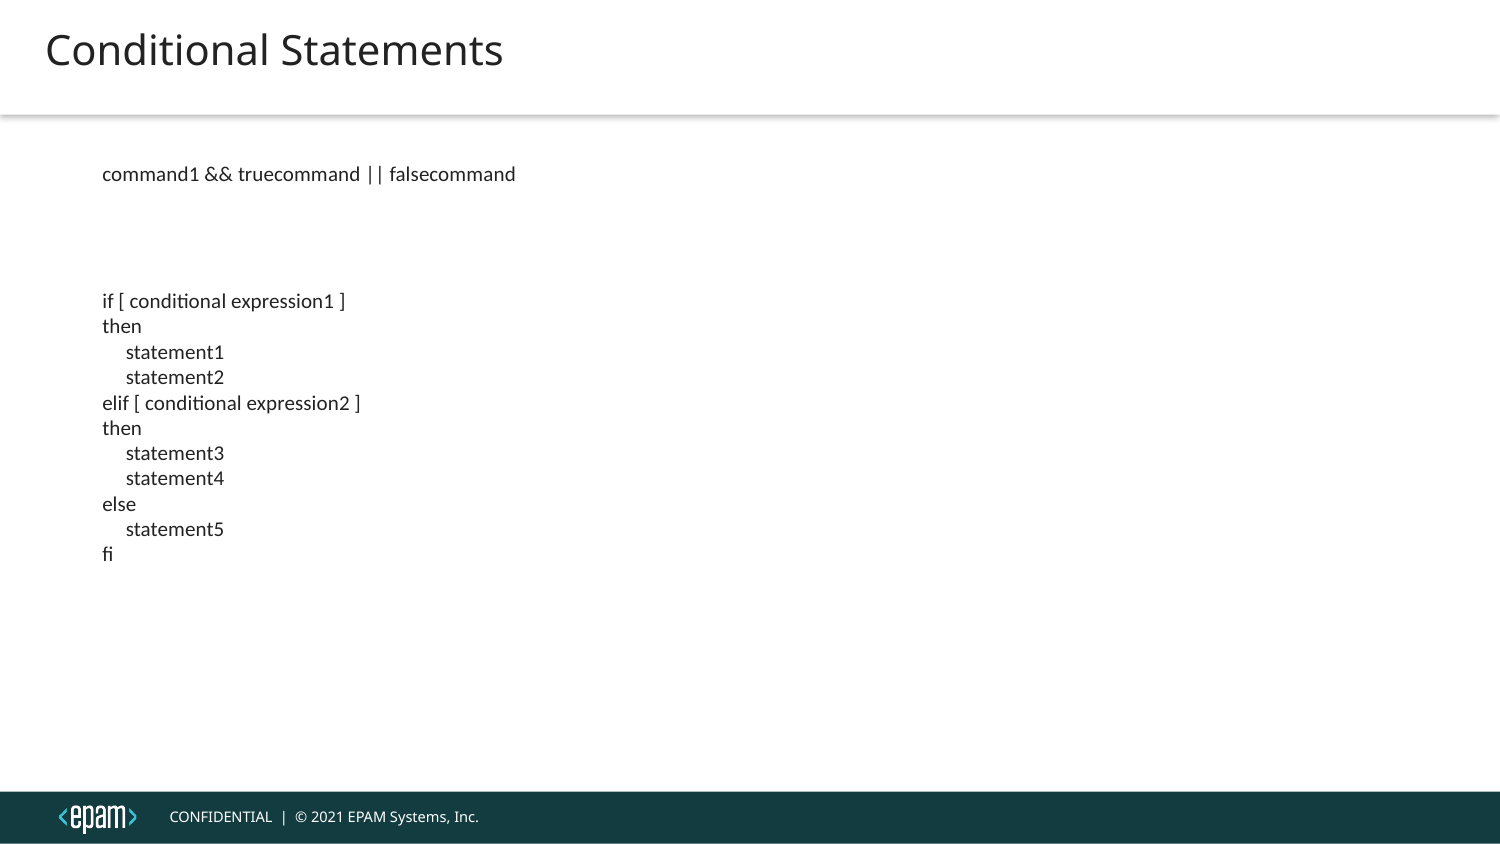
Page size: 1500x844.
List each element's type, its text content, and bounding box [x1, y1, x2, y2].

text_box command1 && truecommand || falsecommand if [ conditional expression1 ] then statement1 statement2 elif [ conditional expression2 ] then statement3 statement4 else statement5 fi [87, 153, 1209, 574]
list Conditional Statements [0, 0, 1500, 115]
